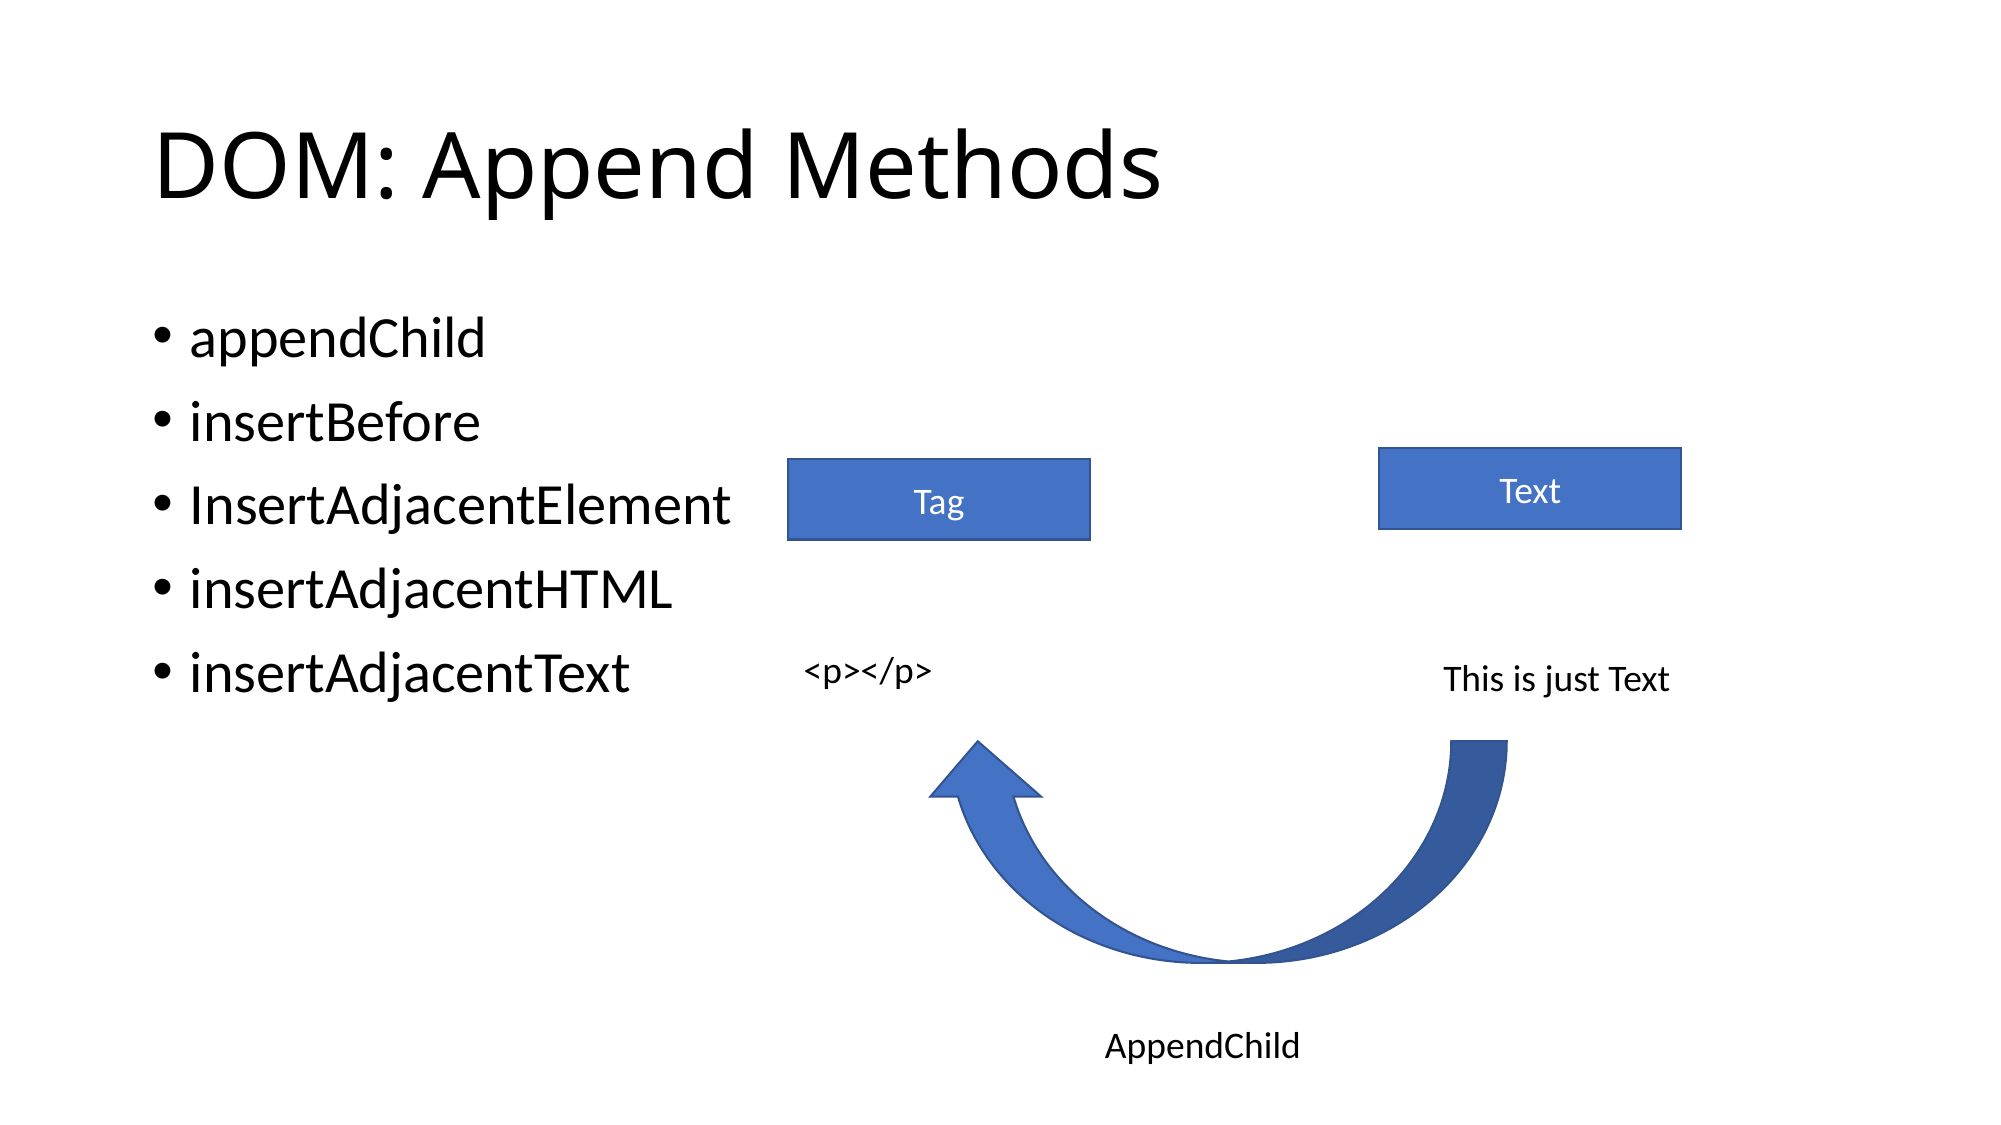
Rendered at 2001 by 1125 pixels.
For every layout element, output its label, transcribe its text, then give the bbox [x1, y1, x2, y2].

text_box AppendChild [1090, 1013, 1863, 1073]
text_box Tag [787, 458, 1091, 541]
text_box Text [1378, 447, 1682, 530]
title DOM: Append Methods [137, 59, 1863, 278]
text_box This is just Text [1428, 646, 1686, 707]
text_box <p></p> [788, 638, 948, 699]
text_box [928, 739, 1508, 964]
list appendChild insertBefore InsertAdjacentElement insertAdjacentHTML insertAdjacentText [137, 299, 1863, 1014]
